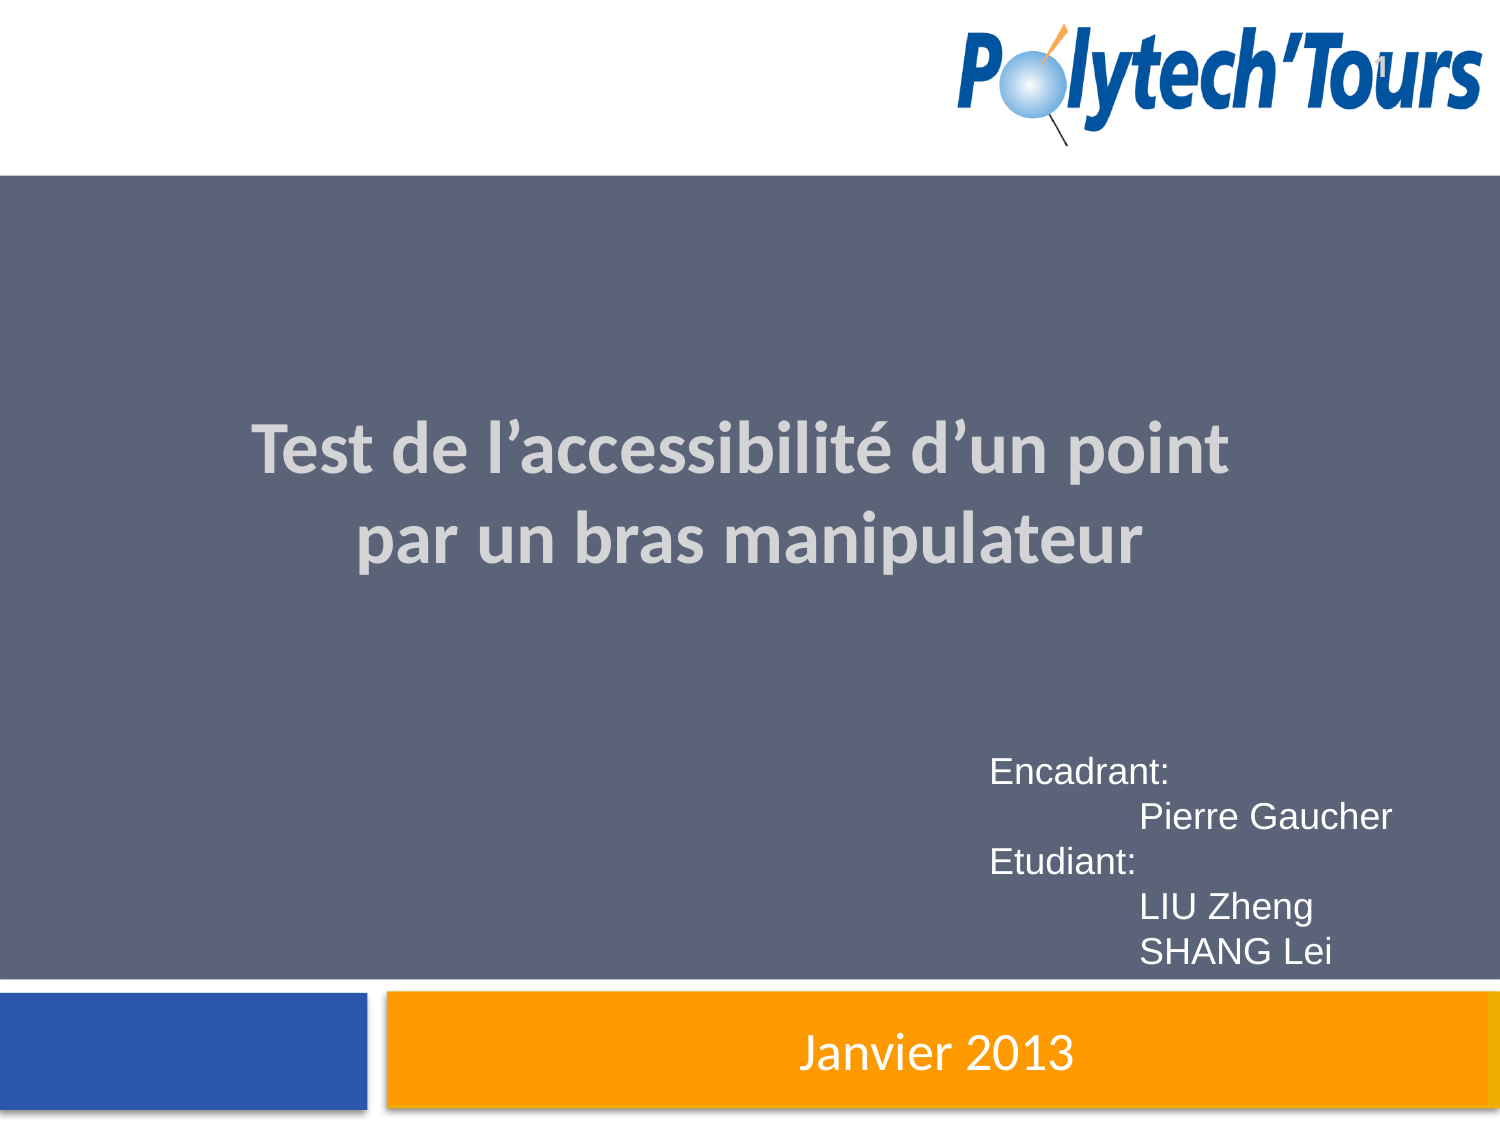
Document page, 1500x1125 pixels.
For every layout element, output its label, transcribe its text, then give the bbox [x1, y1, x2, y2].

text_box Encadrant: Pierre Gaucher Etudiant: LIU Zheng SHANG Lei [974, 739, 1471, 980]
title Test de l’accessibilité d’un point par un bras manipulateur [0, 196, 1500, 587]
picture [953, 11, 1493, 155]
slide_number 1 [1312, 37, 1450, 100]
subtitle Janvier 2013 [387, 992, 1488, 1105]
